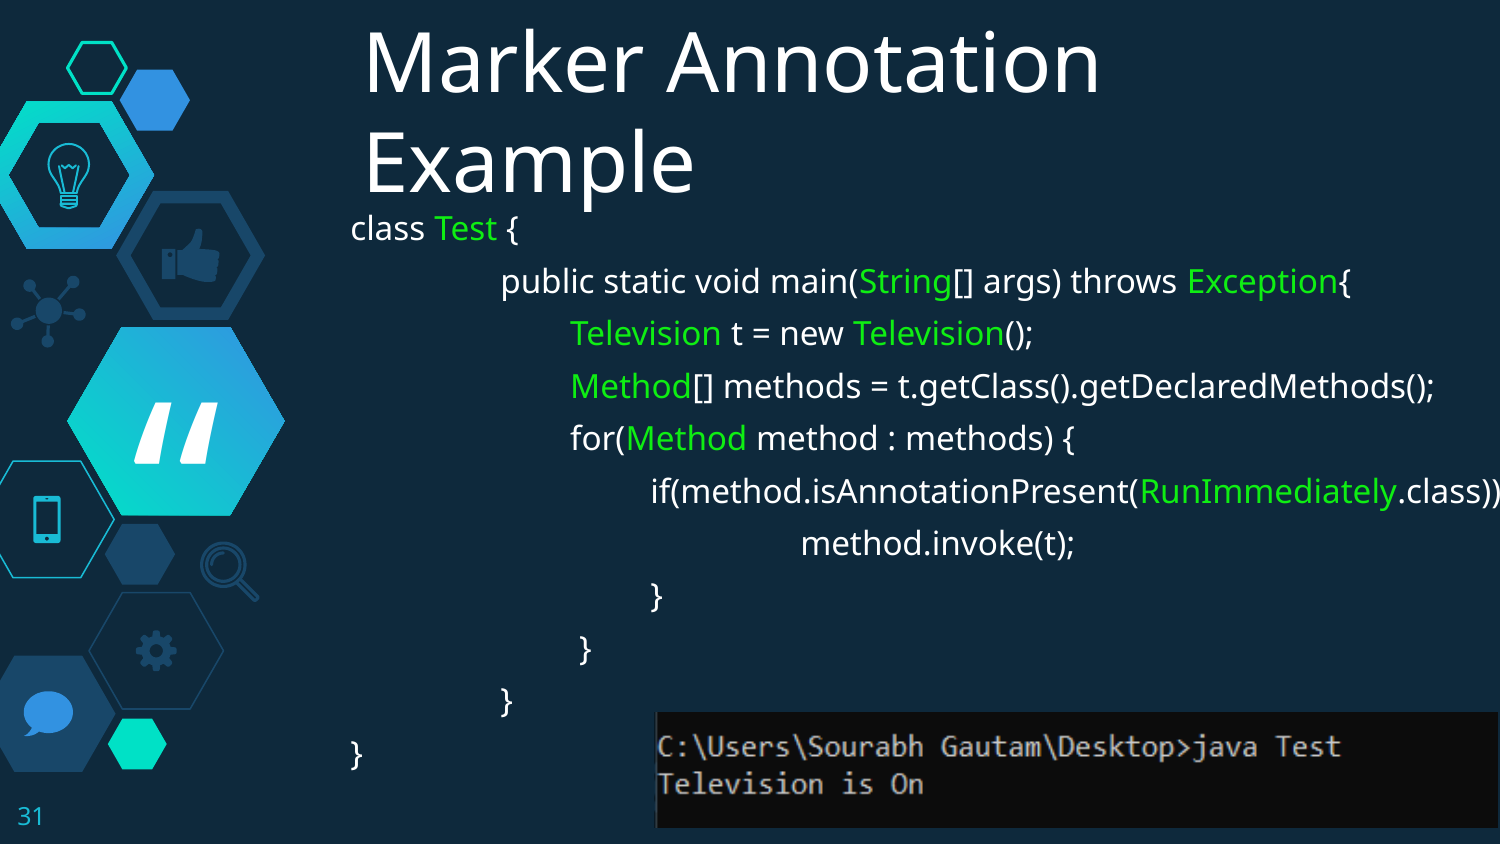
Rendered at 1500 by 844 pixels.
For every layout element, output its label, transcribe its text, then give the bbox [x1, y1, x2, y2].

text_box Marker Annotation Example [335, 0, 1414, 223]
slide_number 31 [2, 785, 93, 844]
list class Test { public static void main(String[] args) throws Exception{ Television t = new Television(); Method[] methods = t.getClass().getDeclaredMethods(); for(Method method : methods) { if(method.isAnnotationPresent(RunImmediately.class)) { method.invoke(t); } } } } [335, 290, 1500, 689]
picture [654, 712, 1499, 828]
